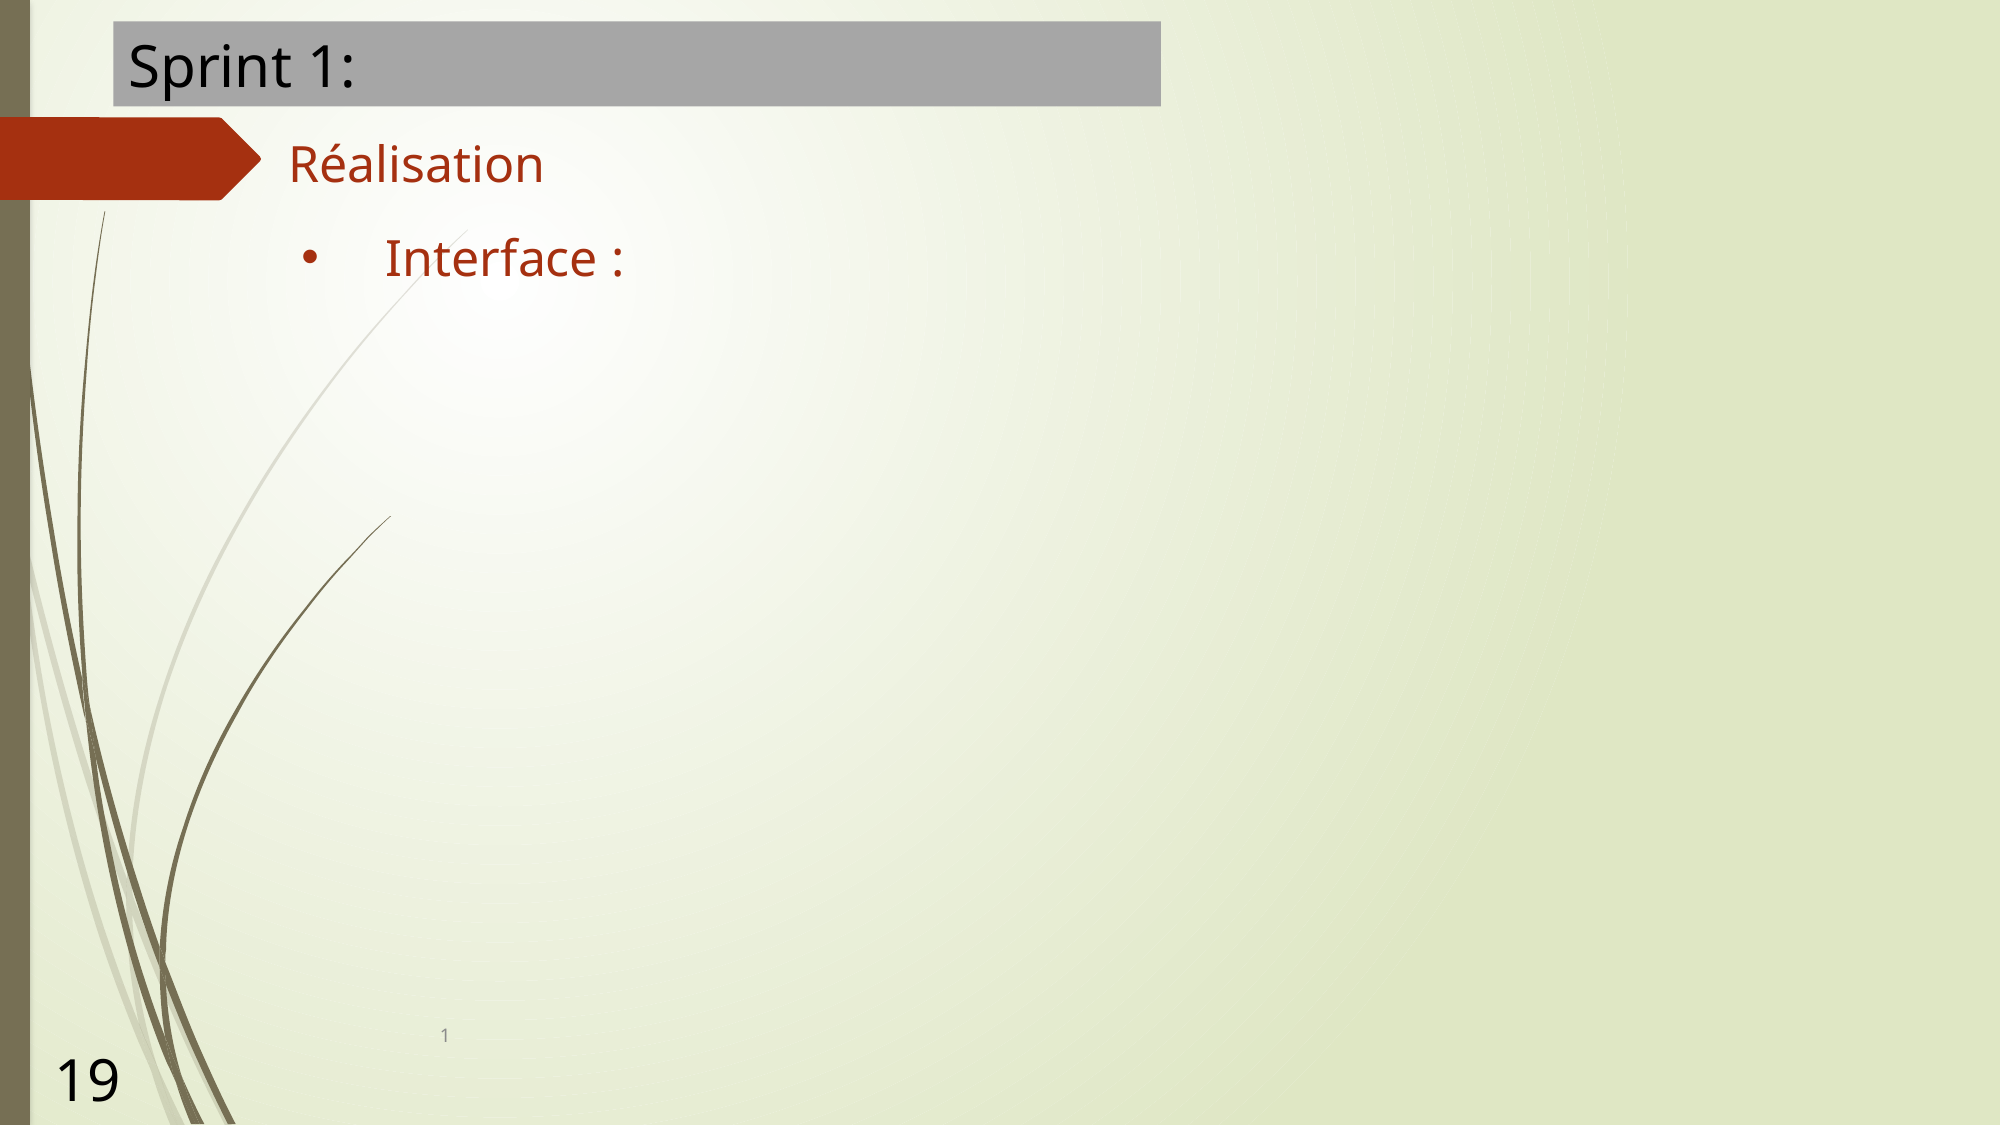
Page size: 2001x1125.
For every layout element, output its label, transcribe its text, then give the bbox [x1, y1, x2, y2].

text_box Sprint 1: [113, 21, 1161, 107]
footer 1 [424, 1006, 1675, 1067]
text_box Interface : [286, 219, 1813, 294]
text_box Réalisation [273, 125, 1800, 201]
text_box 19 [0, 1035, 176, 1121]
